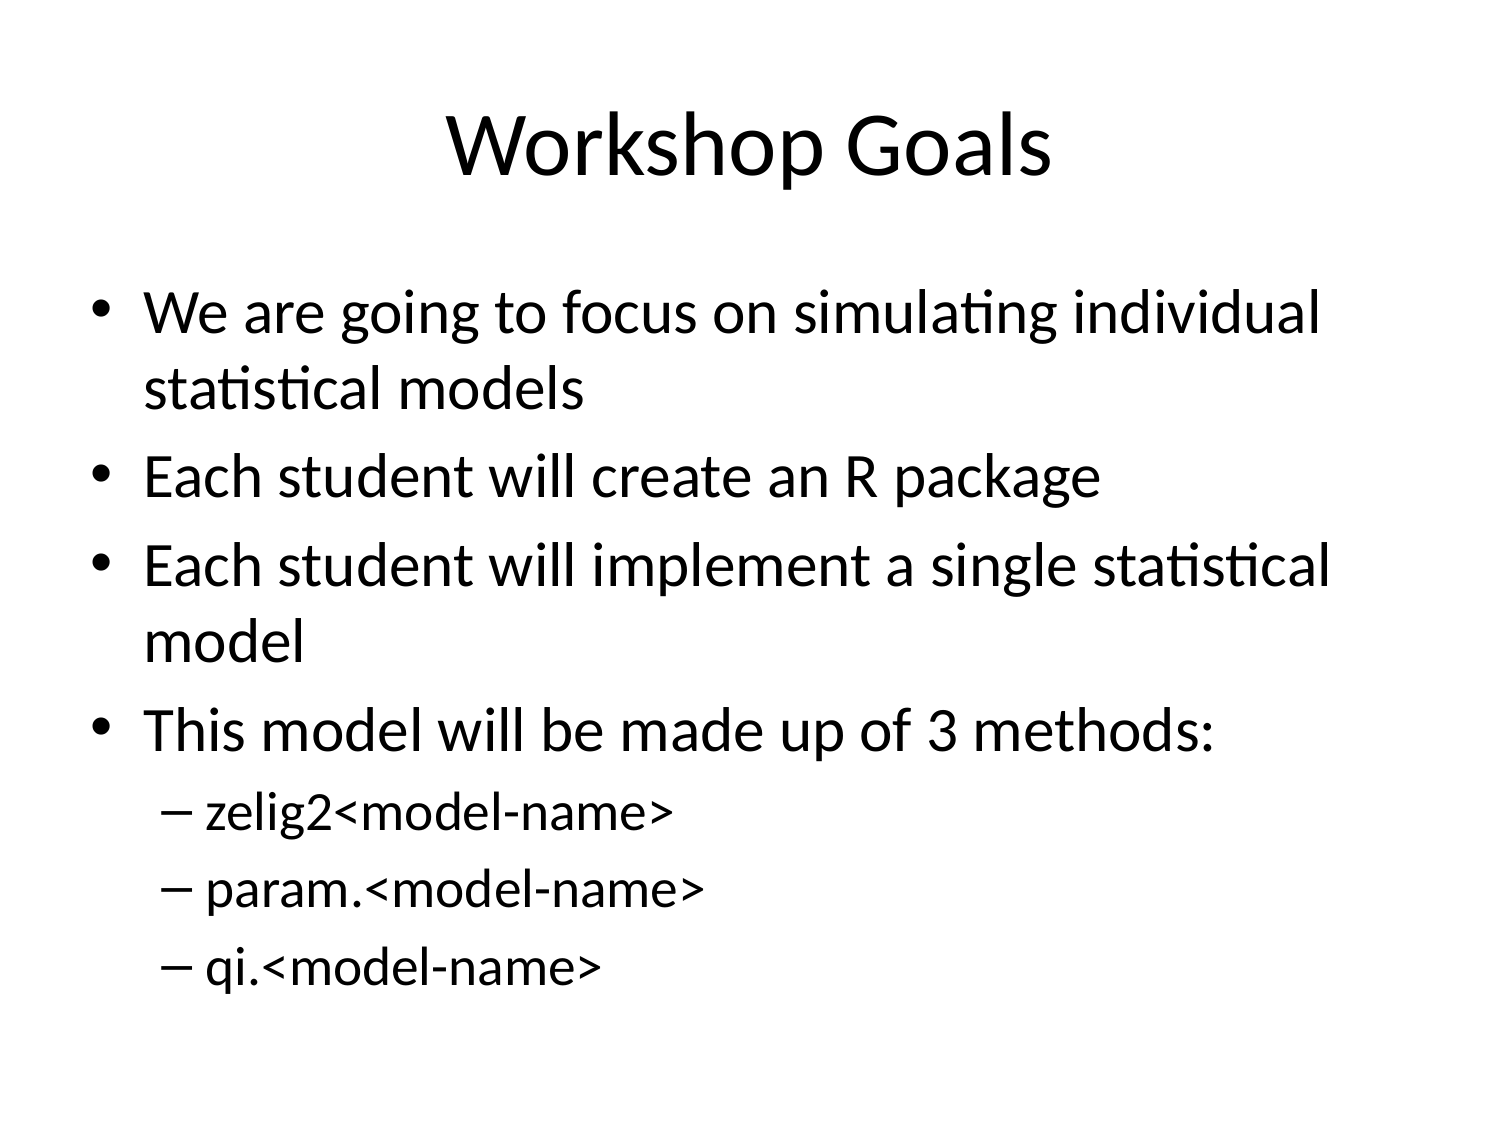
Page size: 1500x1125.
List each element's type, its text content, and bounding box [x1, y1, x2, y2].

title Workshop Goals [75, 45, 1425, 233]
list We are going to focus on simulating individual statistical models Each student will create an R package Each student will implement a single statistical model This model will be made up of 3 methods: zelig2<model-name> param.<model-name> qi.<model-name> [75, 262, 1425, 1005]
